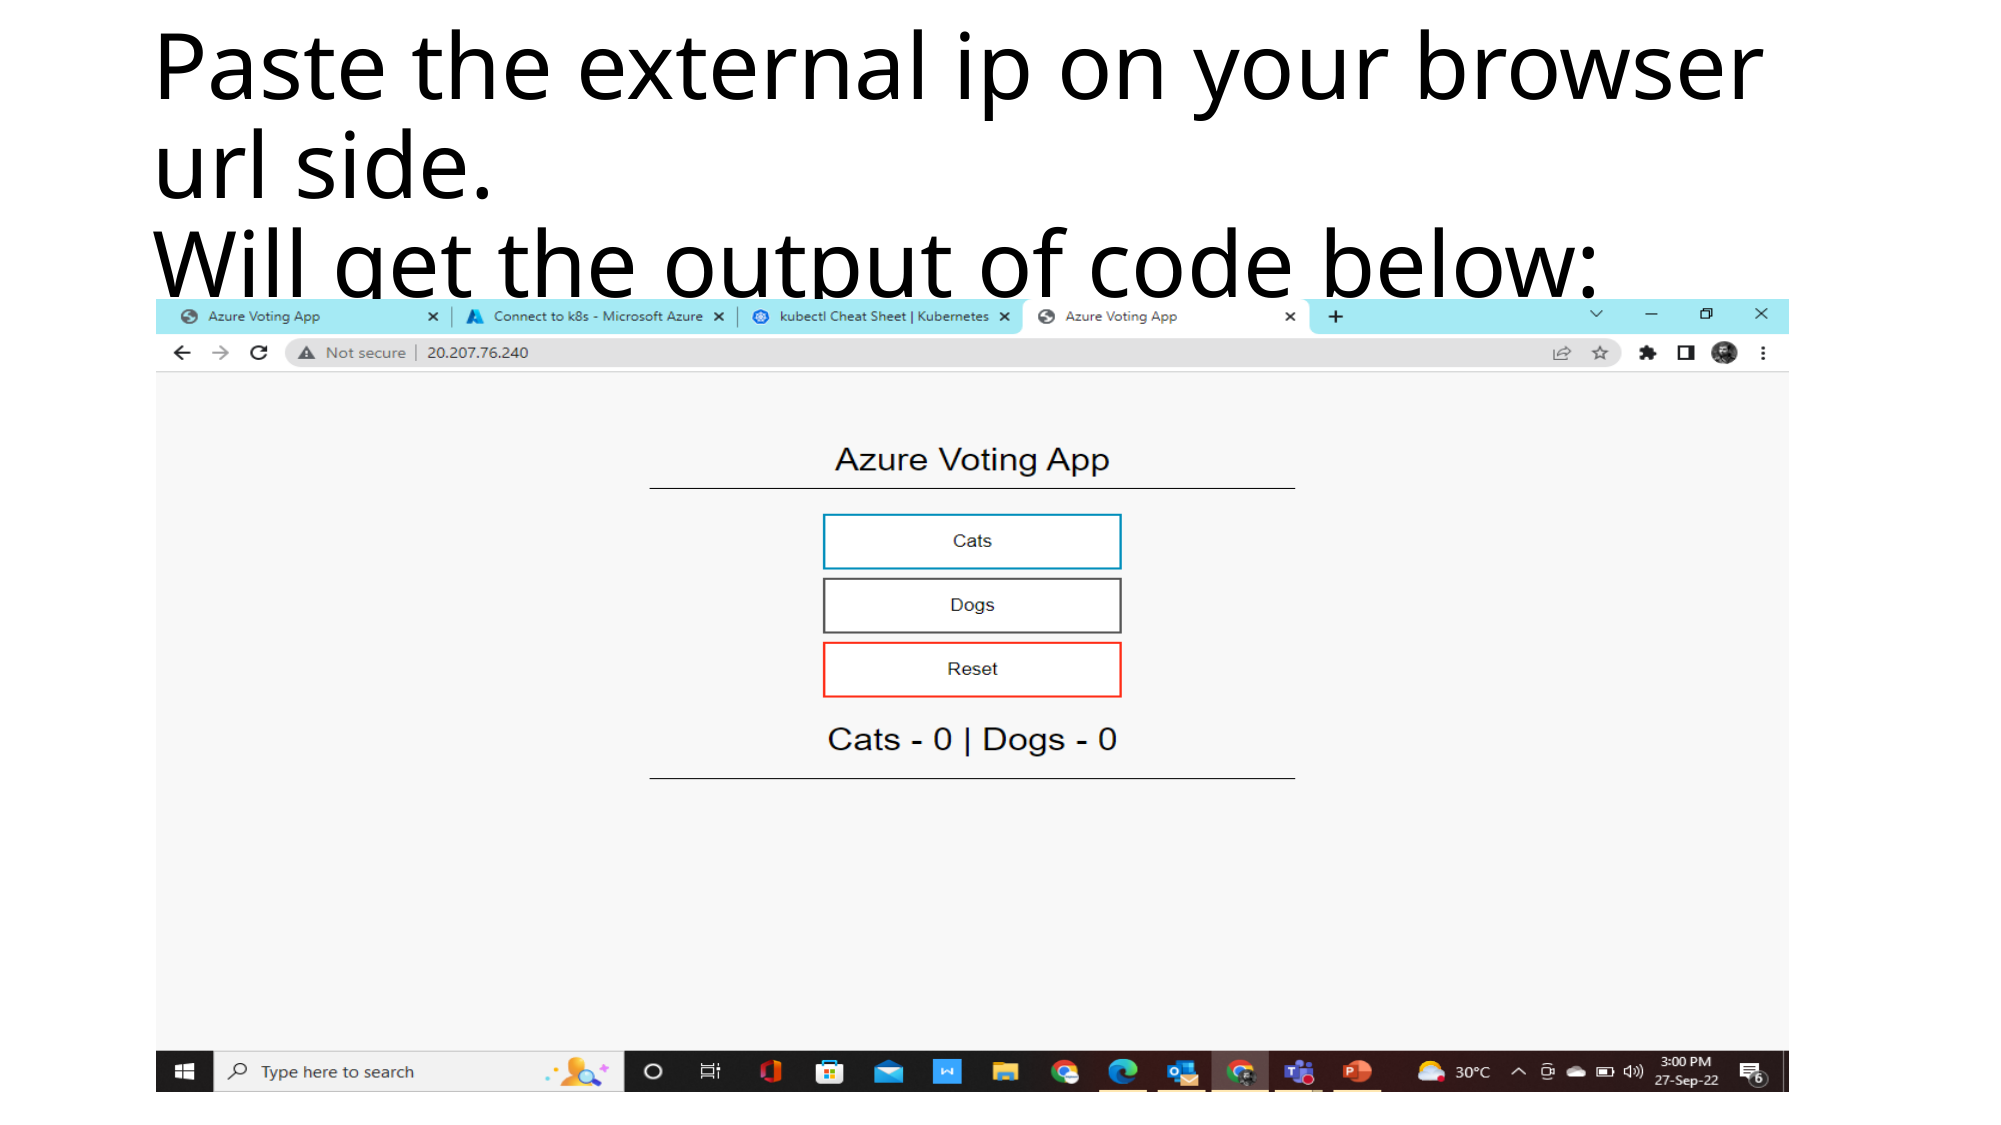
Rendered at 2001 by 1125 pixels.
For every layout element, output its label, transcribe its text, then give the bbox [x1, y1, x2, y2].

title Paste the external ip on your browser url side. Will get the output of code below: [137, 59, 1863, 278]
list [156, 299, 1789, 1092]
